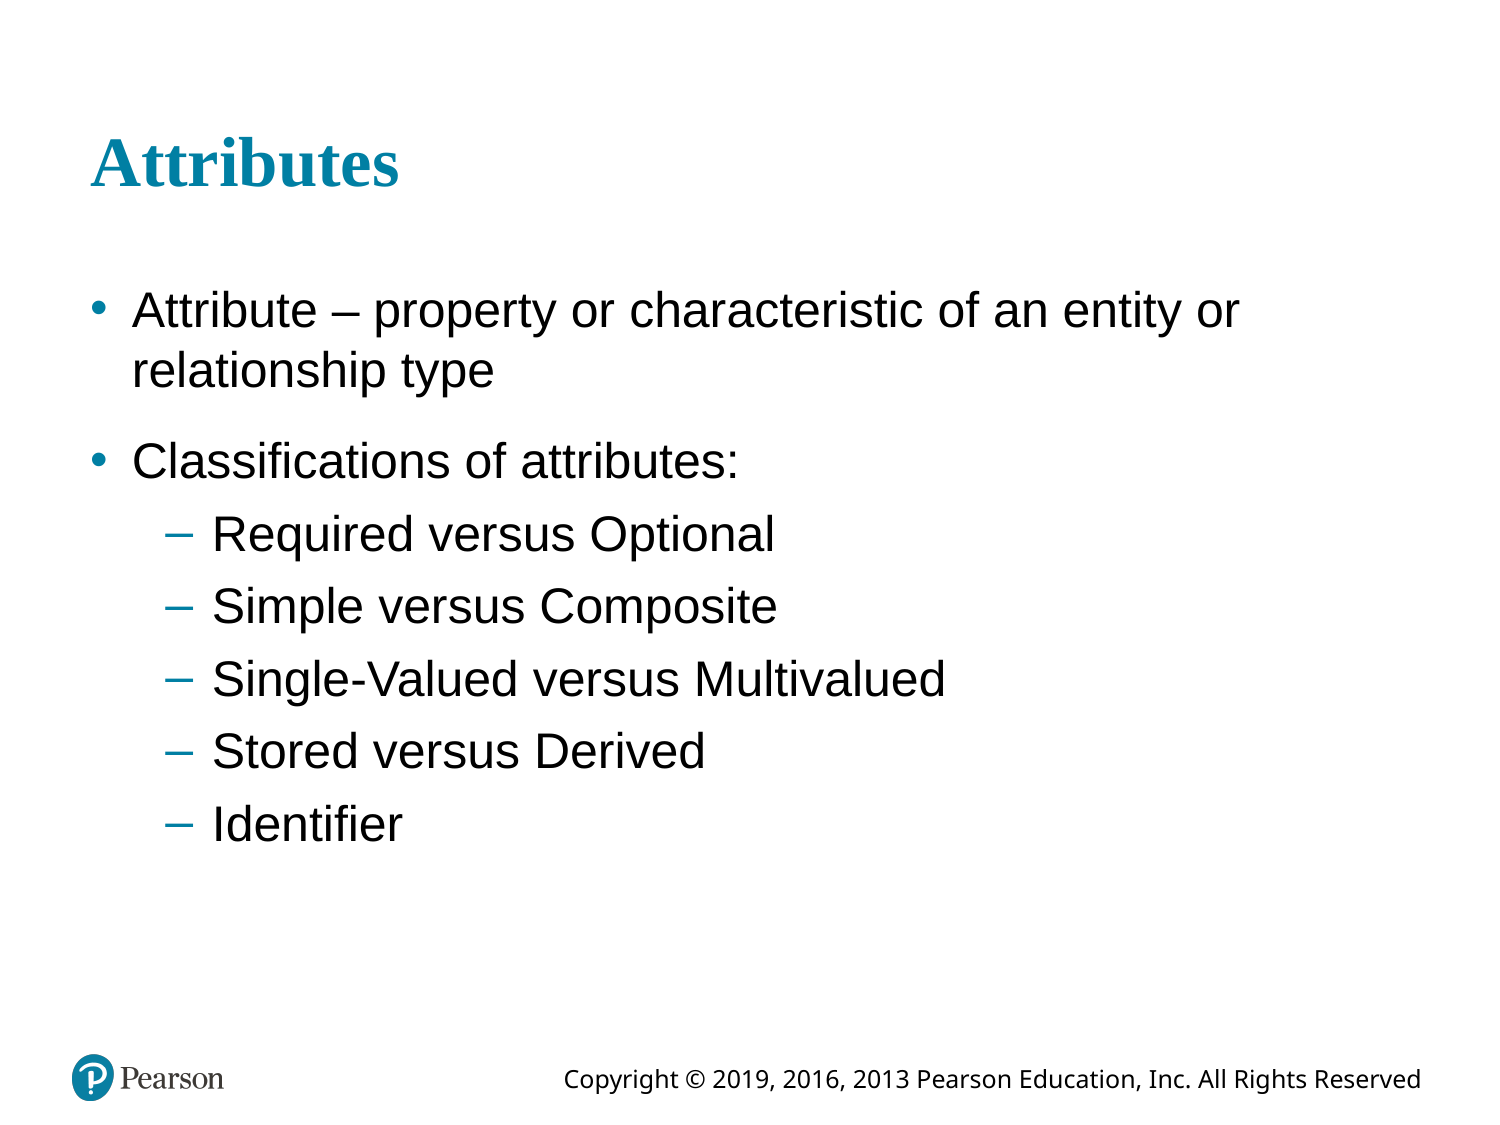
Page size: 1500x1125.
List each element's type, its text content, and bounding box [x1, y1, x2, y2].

picture [72, 1087, 83, 1101]
list Attribute – property or characteristic of an entity or relationship type Classifications of attributes: Required versus Optional Simple versus Composite Single-Valued versus Multivalued Stored versus Derived Identifier [75, 262, 1425, 1005]
picture [80, 1063, 106, 1088]
title Attributes [75, 35, 1425, 216]
picture [72, 1054, 88, 1070]
picture [98, 1054, 224, 1101]
